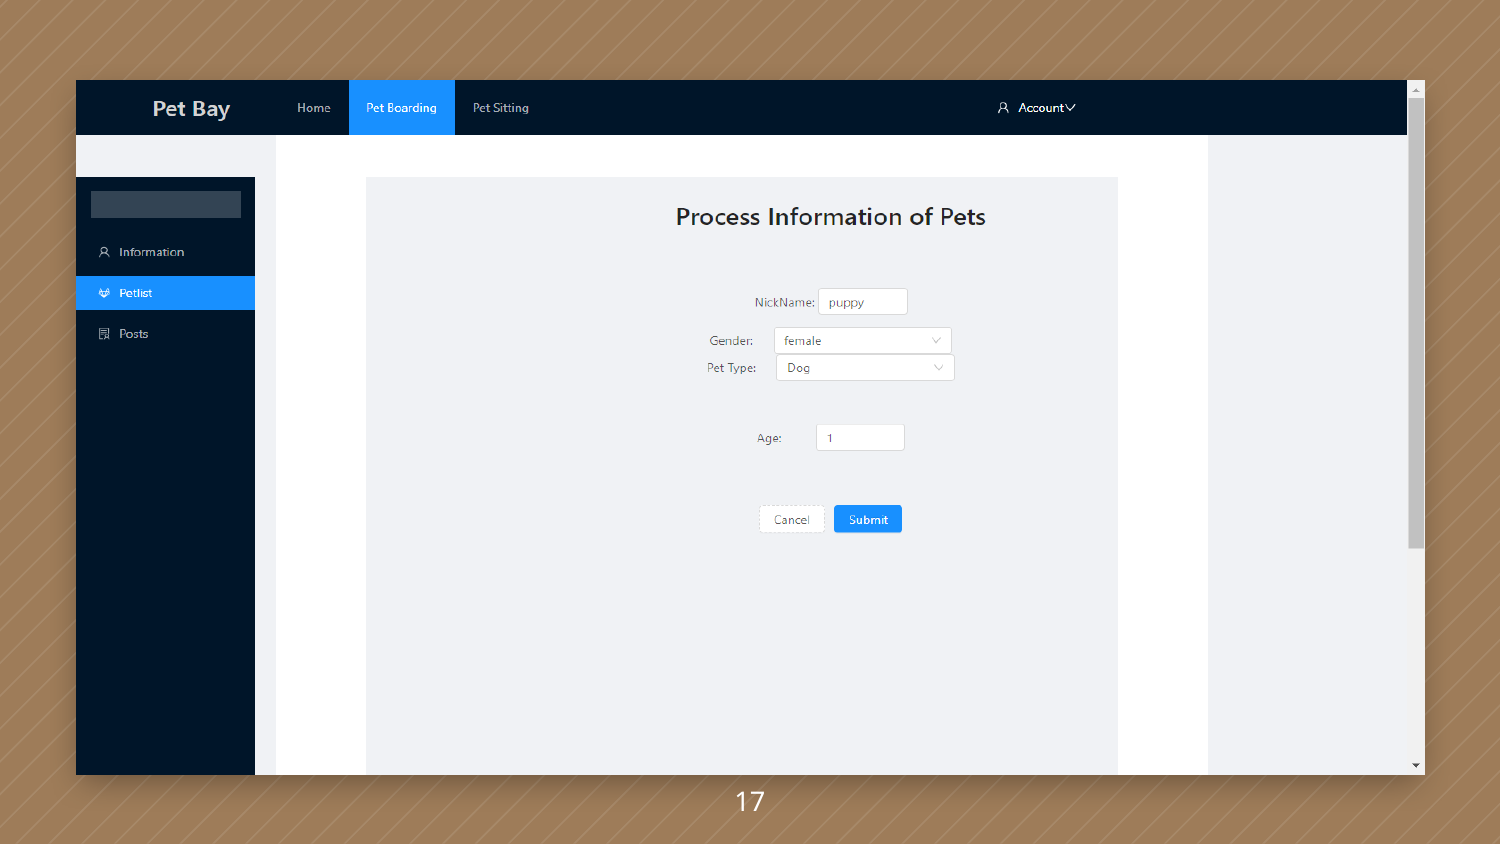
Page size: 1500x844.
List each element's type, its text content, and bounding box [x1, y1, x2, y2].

picture [76, 79, 1426, 775]
slide_number 17 [0, 762, 1500, 844]
